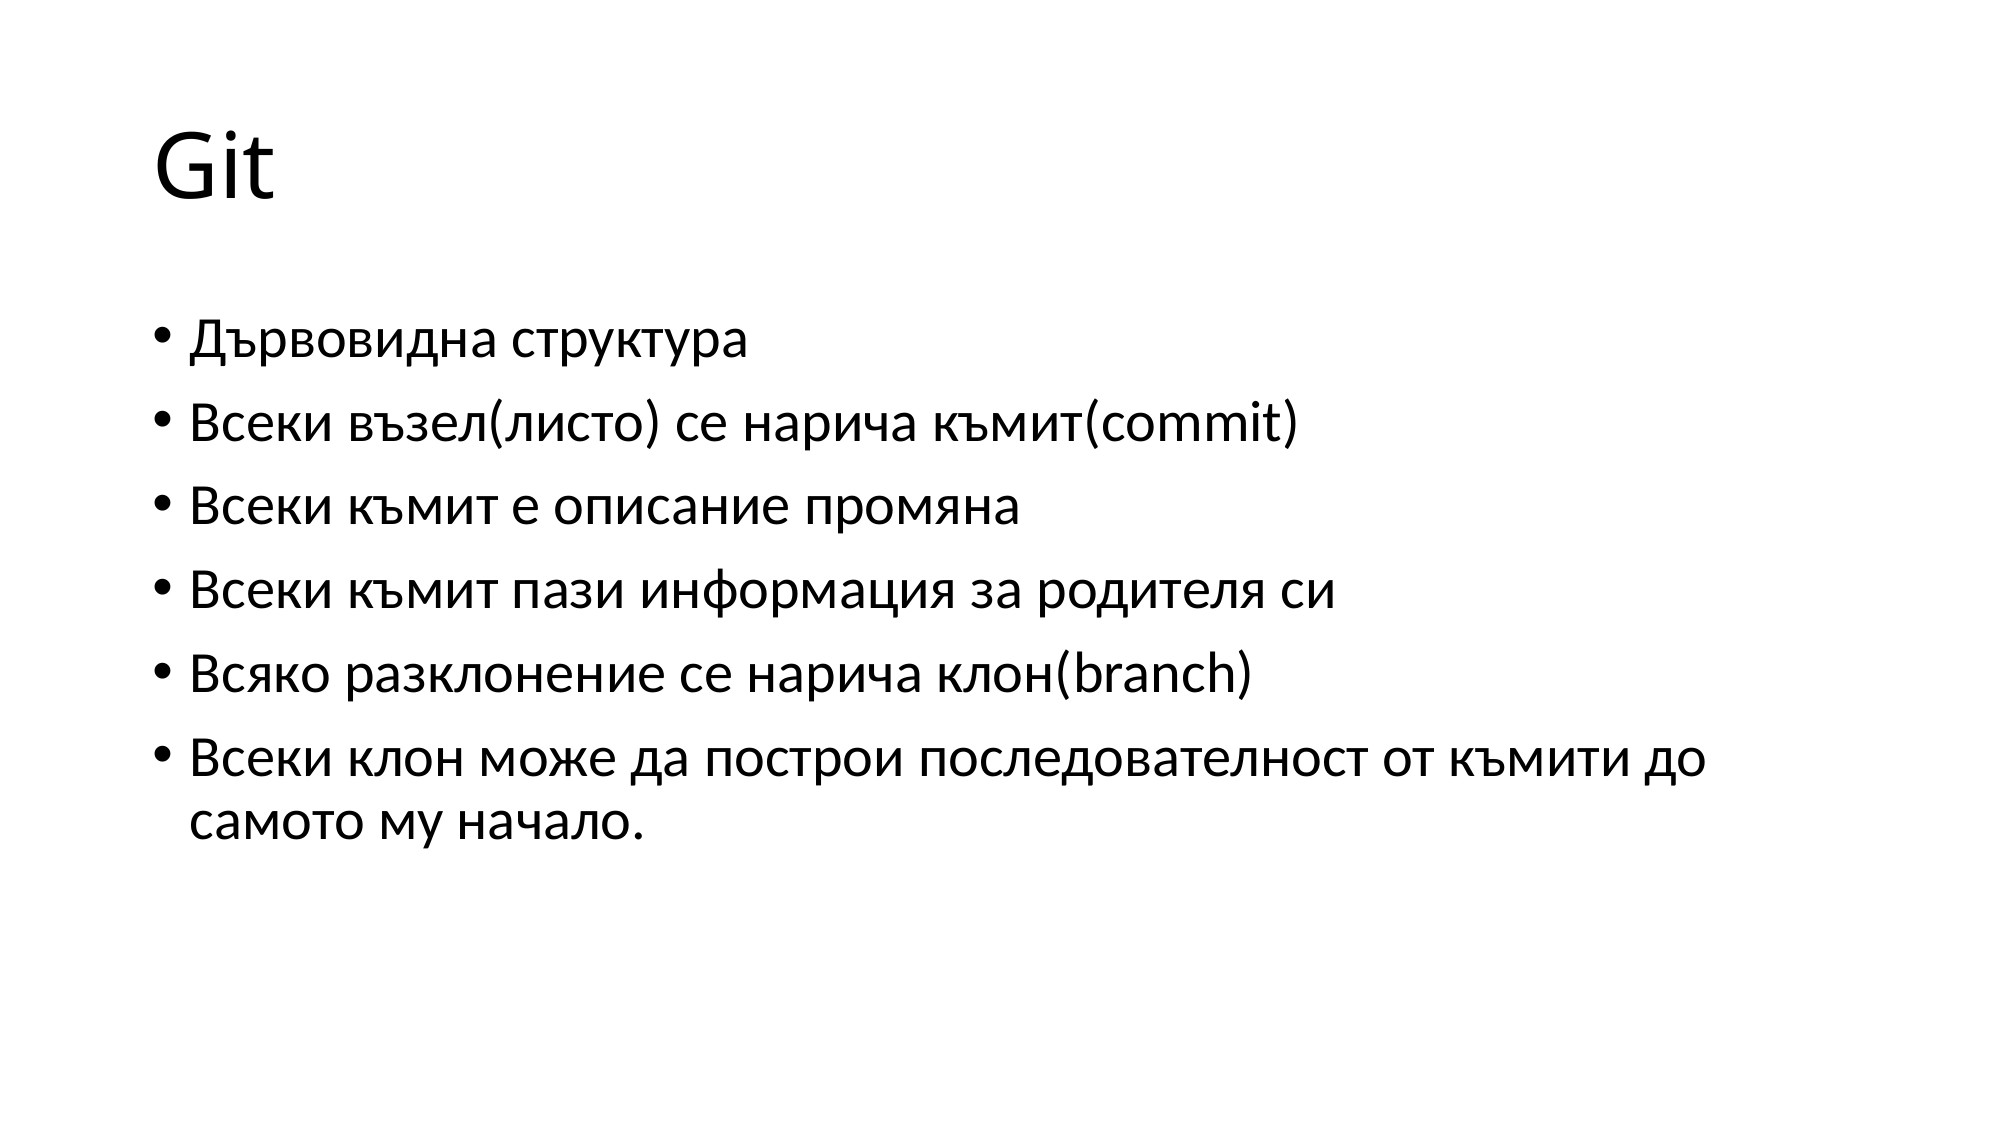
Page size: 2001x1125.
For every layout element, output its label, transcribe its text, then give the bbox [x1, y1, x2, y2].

title Git [137, 59, 1863, 278]
list Дървовидна структура Всеки възел(листо) се нарича къмит(commit) Всеки къмит е описание промяна Всеки къмит пази информация за родителя си Всяко разклонение се нарича клон(branch) Всеки клон може да построи последователност от къмити до самото му начало. [137, 299, 1863, 1014]
